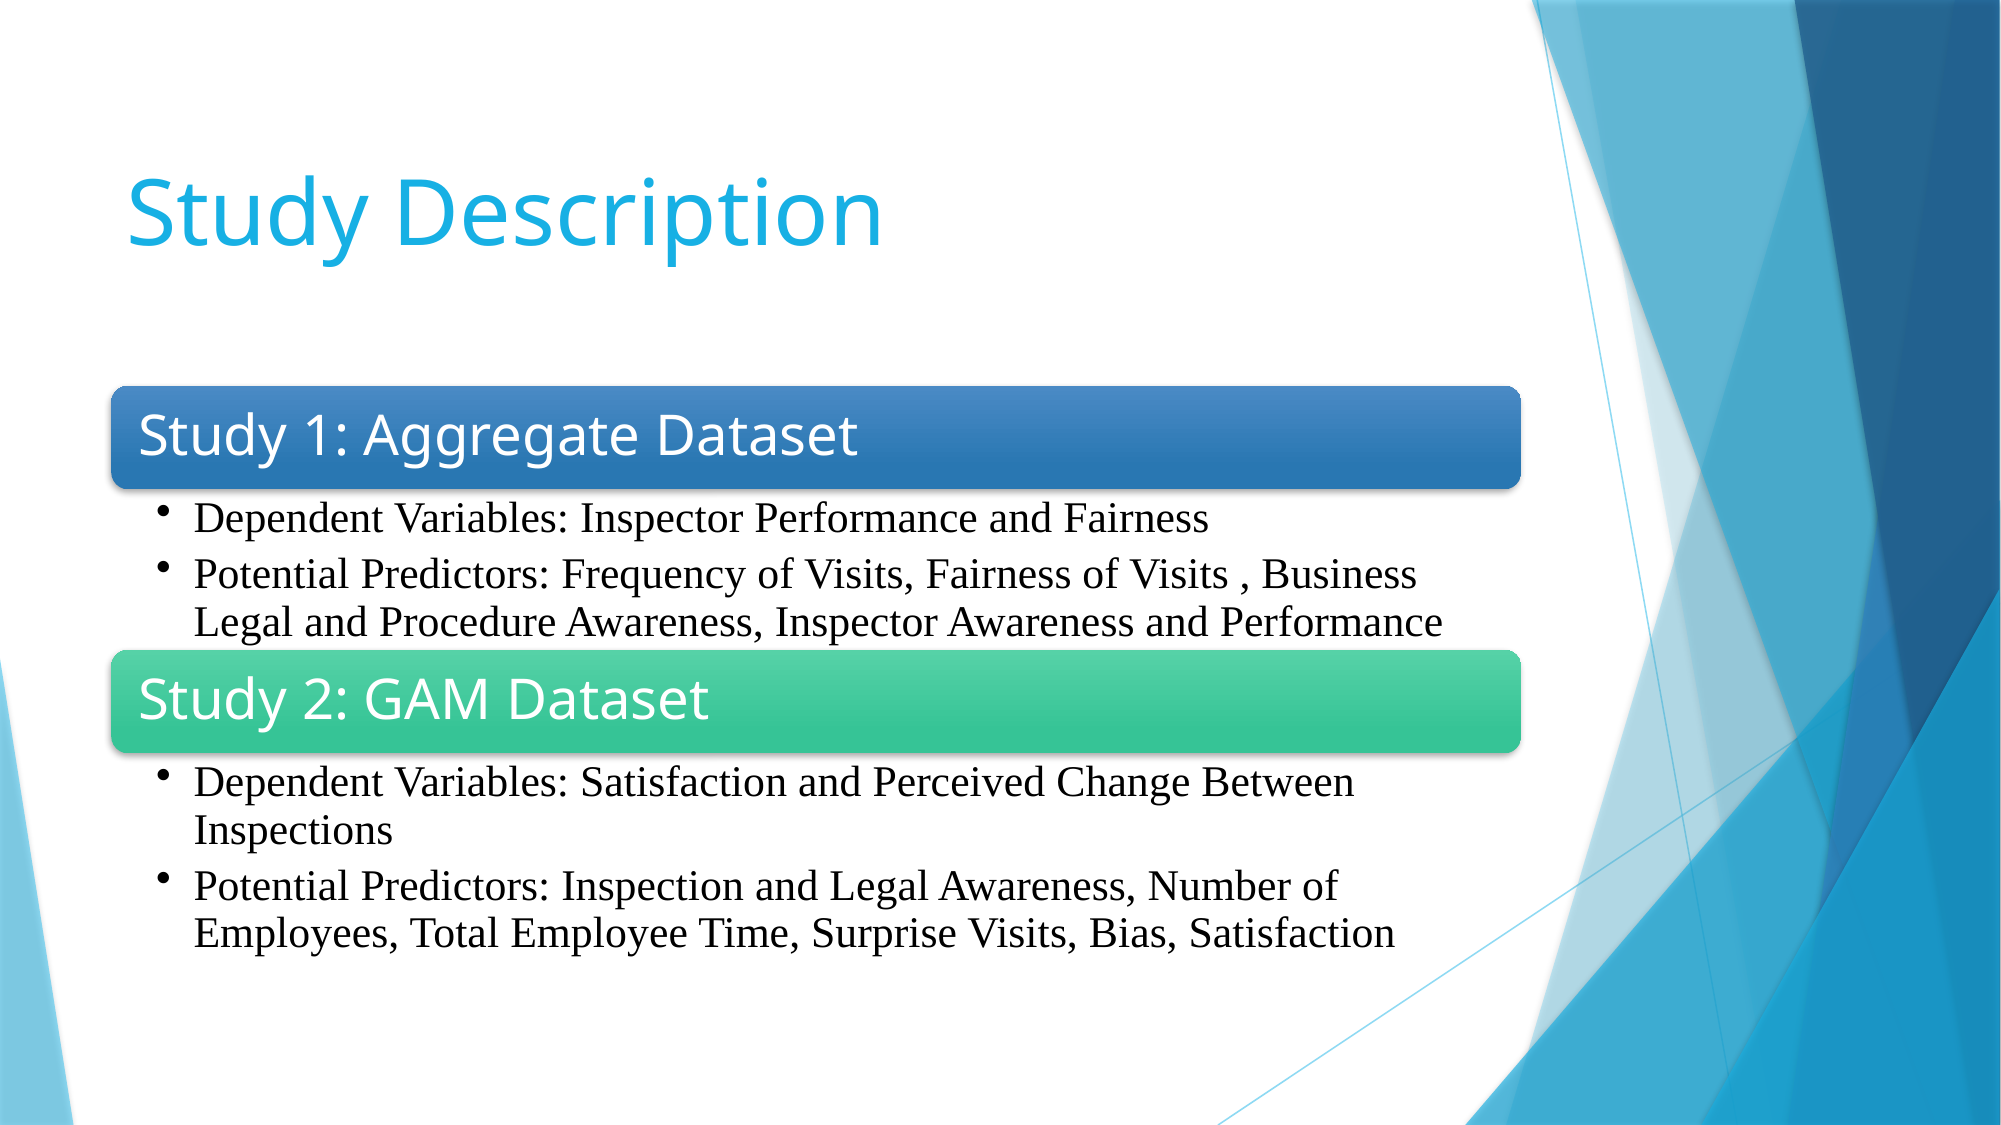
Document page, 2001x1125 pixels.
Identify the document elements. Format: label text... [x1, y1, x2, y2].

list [110, 353, 1522, 992]
title Study Description [111, 99, 1522, 317]
